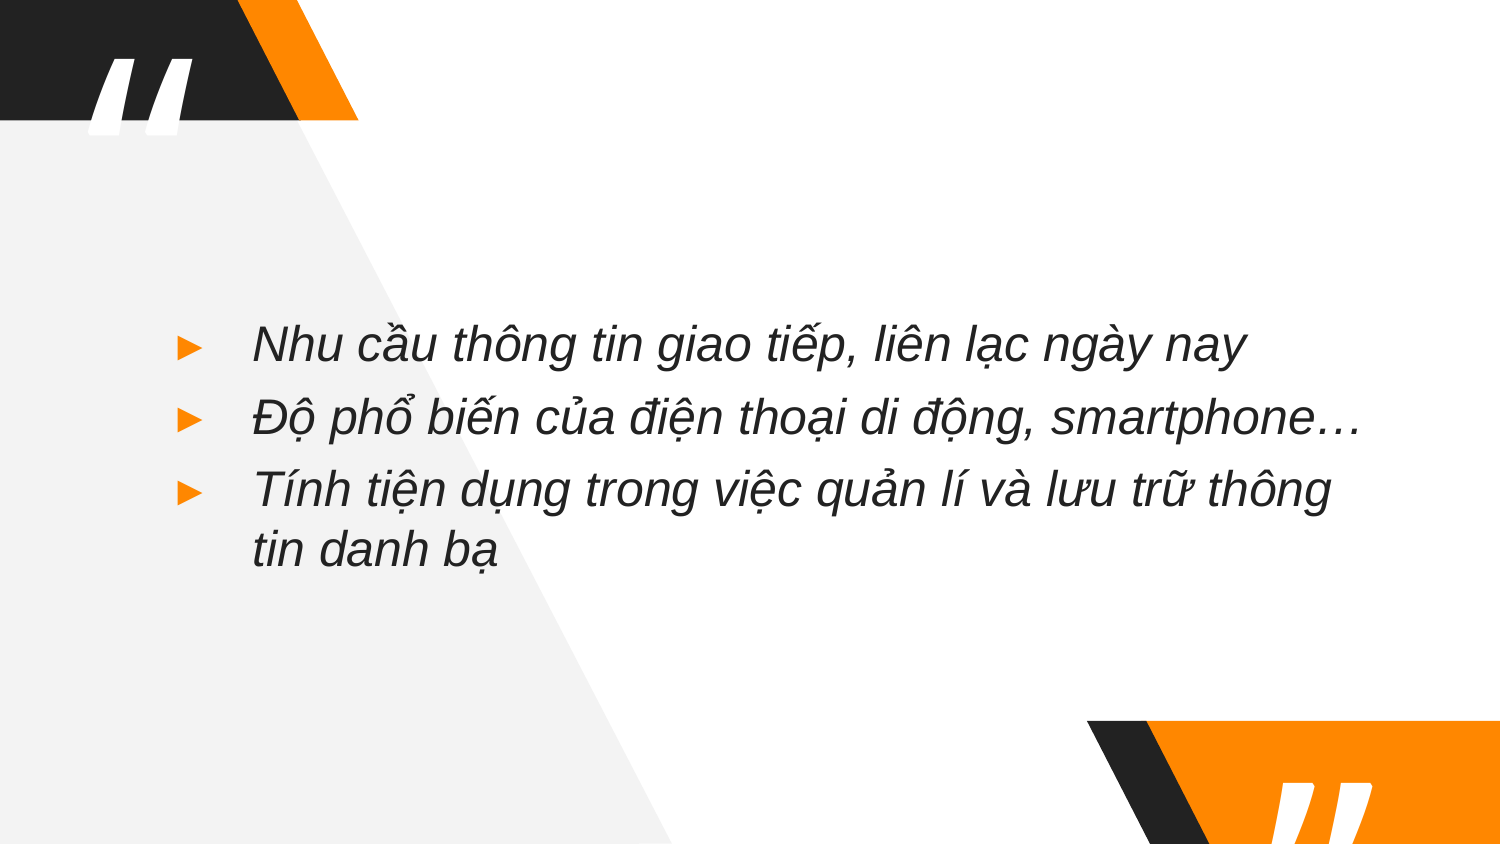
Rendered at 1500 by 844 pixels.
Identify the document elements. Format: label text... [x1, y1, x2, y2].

list Nhu cầu thông tin giao tiếp, liên lạc ngày nay Độ phổ biến của điện thoại di động, smartphone… Tính tiện dụng trong việc quản lí và lưu trữ thông tin danh bạ [162, 167, 1405, 721]
